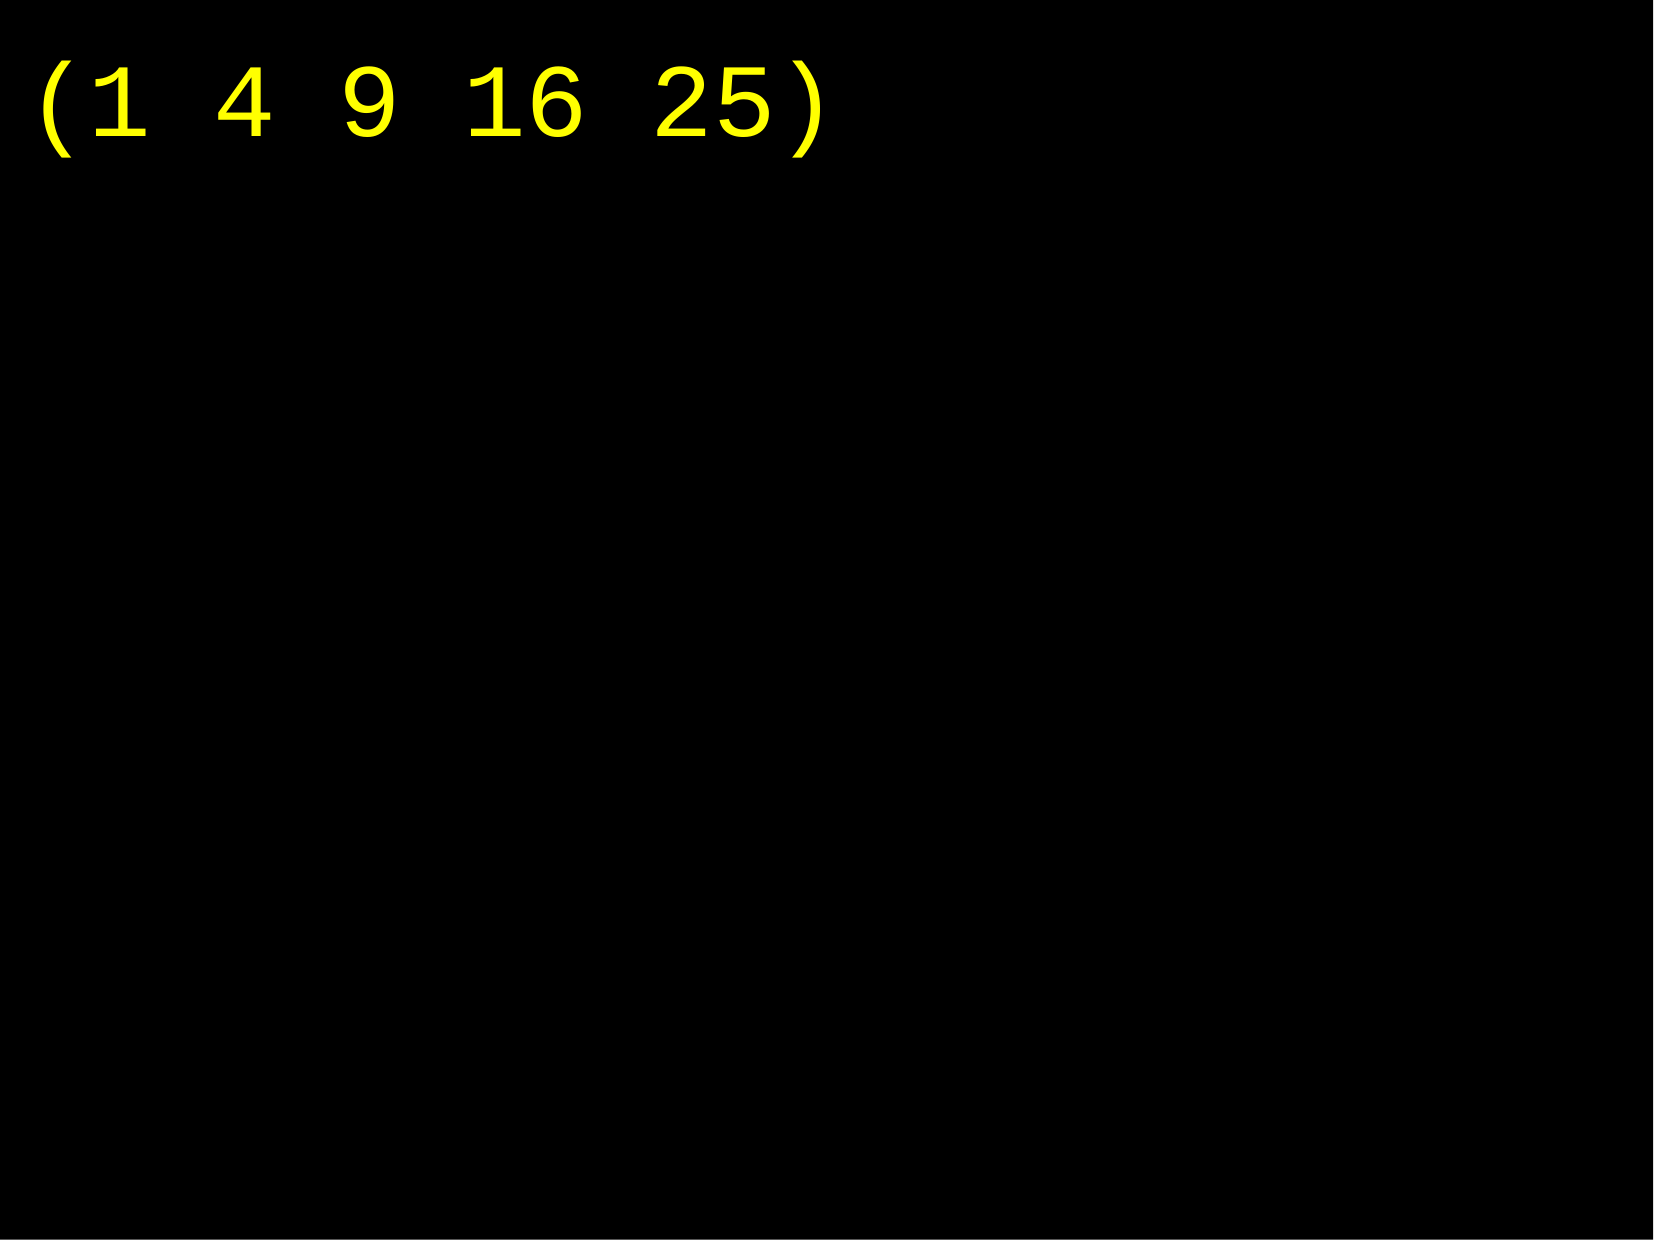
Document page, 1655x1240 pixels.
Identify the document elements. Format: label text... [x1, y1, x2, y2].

title (1 4 9 16 25) [24, 30, 841, 240]
